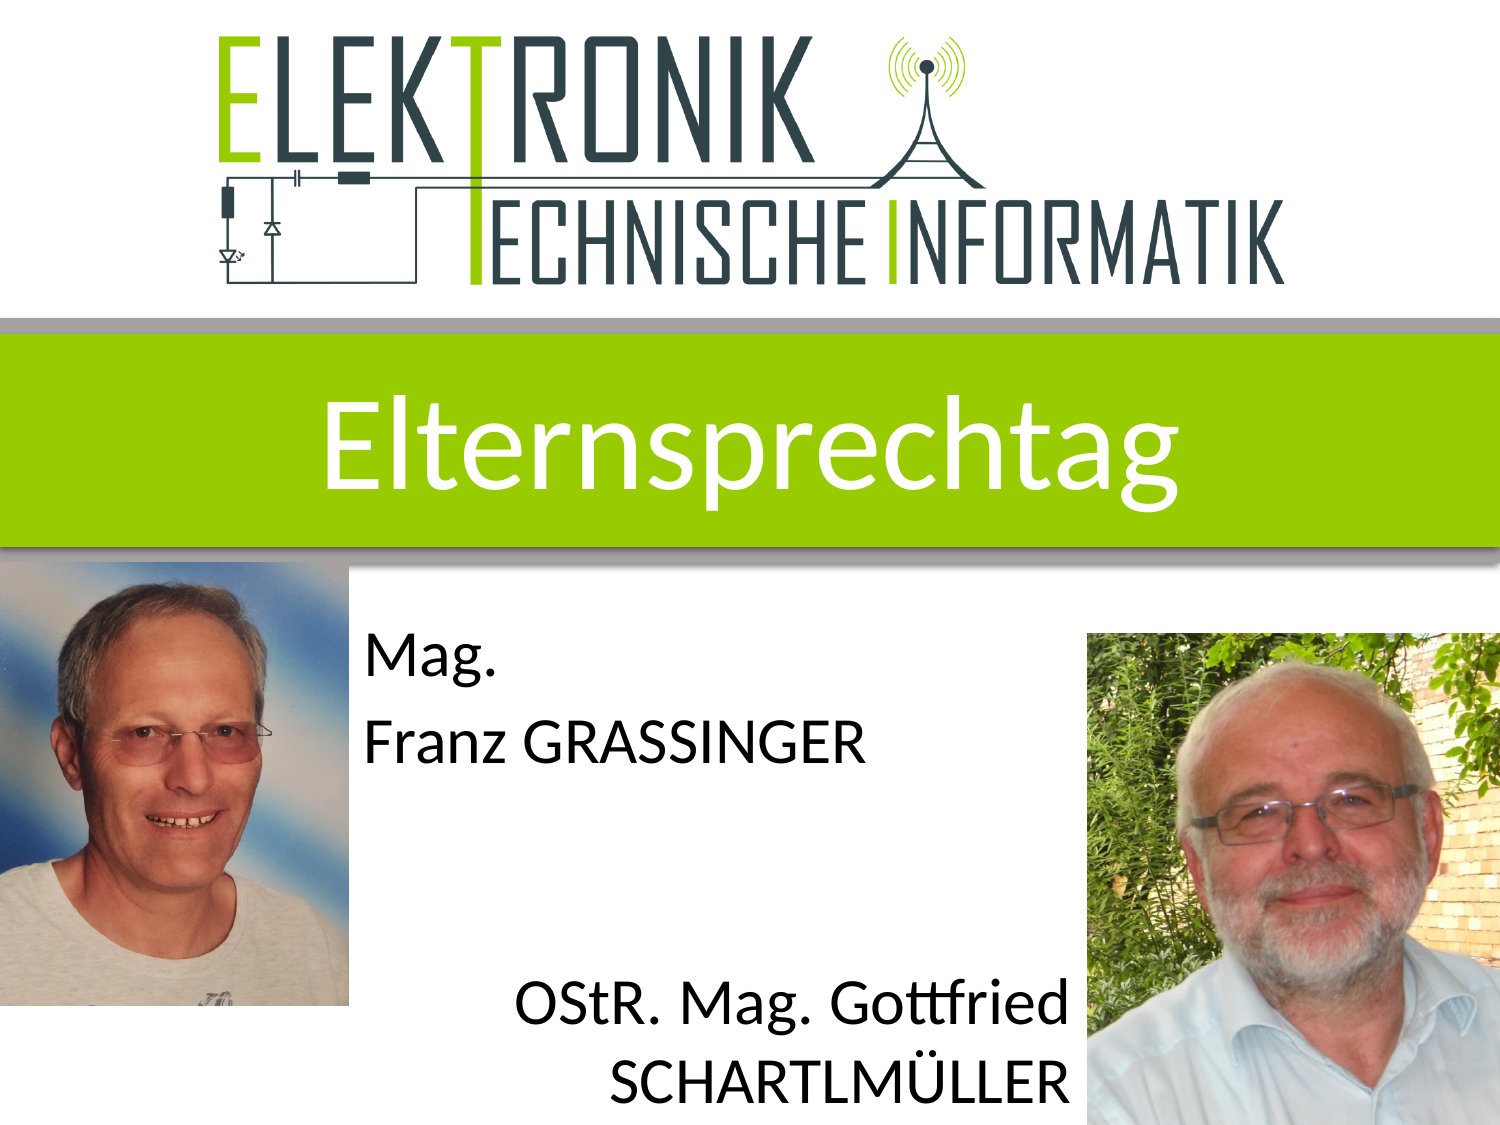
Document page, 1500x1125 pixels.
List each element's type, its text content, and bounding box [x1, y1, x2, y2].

picture [1086, 633, 1500, 1125]
picture [0, 562, 349, 1006]
subtitle Mag. Franz GRASSINGER OStR. Mag. Gottfried SCHARTLMÜLLER [348, 562, 1087, 1125]
picture [200, 17, 1306, 299]
title Elternsprechtag [75, 334, 1426, 546]
